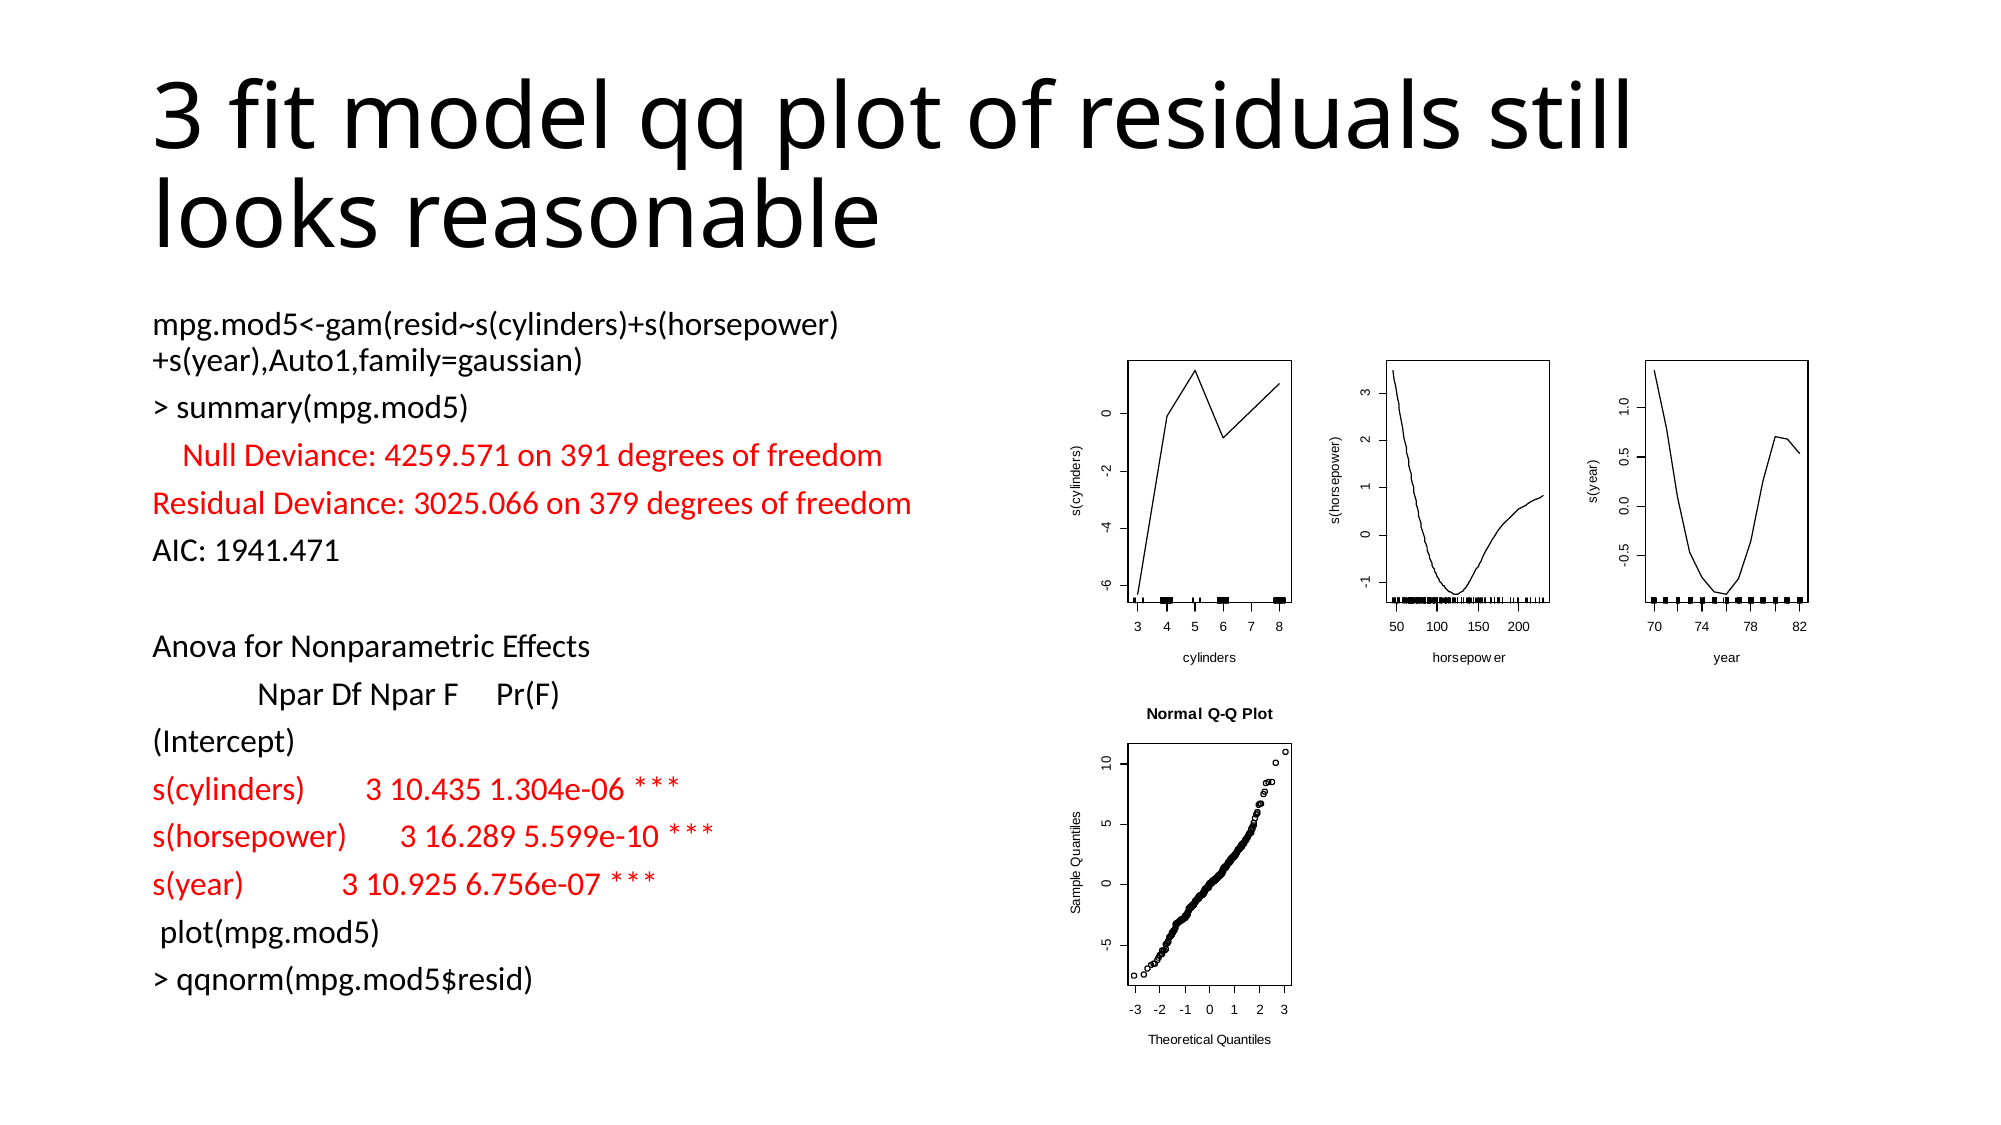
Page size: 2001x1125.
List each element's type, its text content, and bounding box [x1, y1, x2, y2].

picture [1065, 299, 1883, 1067]
title 3 fit model qq plot of residuals still looks reasonable [137, 59, 1863, 278]
list mpg.mod5<-gam(resid~s(cylinders)+s(horsepower)+s(year),Auto1,family=gaussian) > summary(mpg.mod5) Null Deviance: 4259.571 on 391 degrees of freedom Residual Deviance: 3025.066 on 379 degrees of freedom AIC: 1941.471 Anova for Nonparametric Effects Npar Df Npar F Pr(F) (Intercept) s(cylinders) 3 10.435 1.304e-06 *** s(horsepower) 3 16.289 5.599e-10 *** s(year) 3 10.925 6.756e-07 *** plot(mpg.mod5) > qqnorm(mpg.mod5$resid) [137, 299, 988, 1014]
